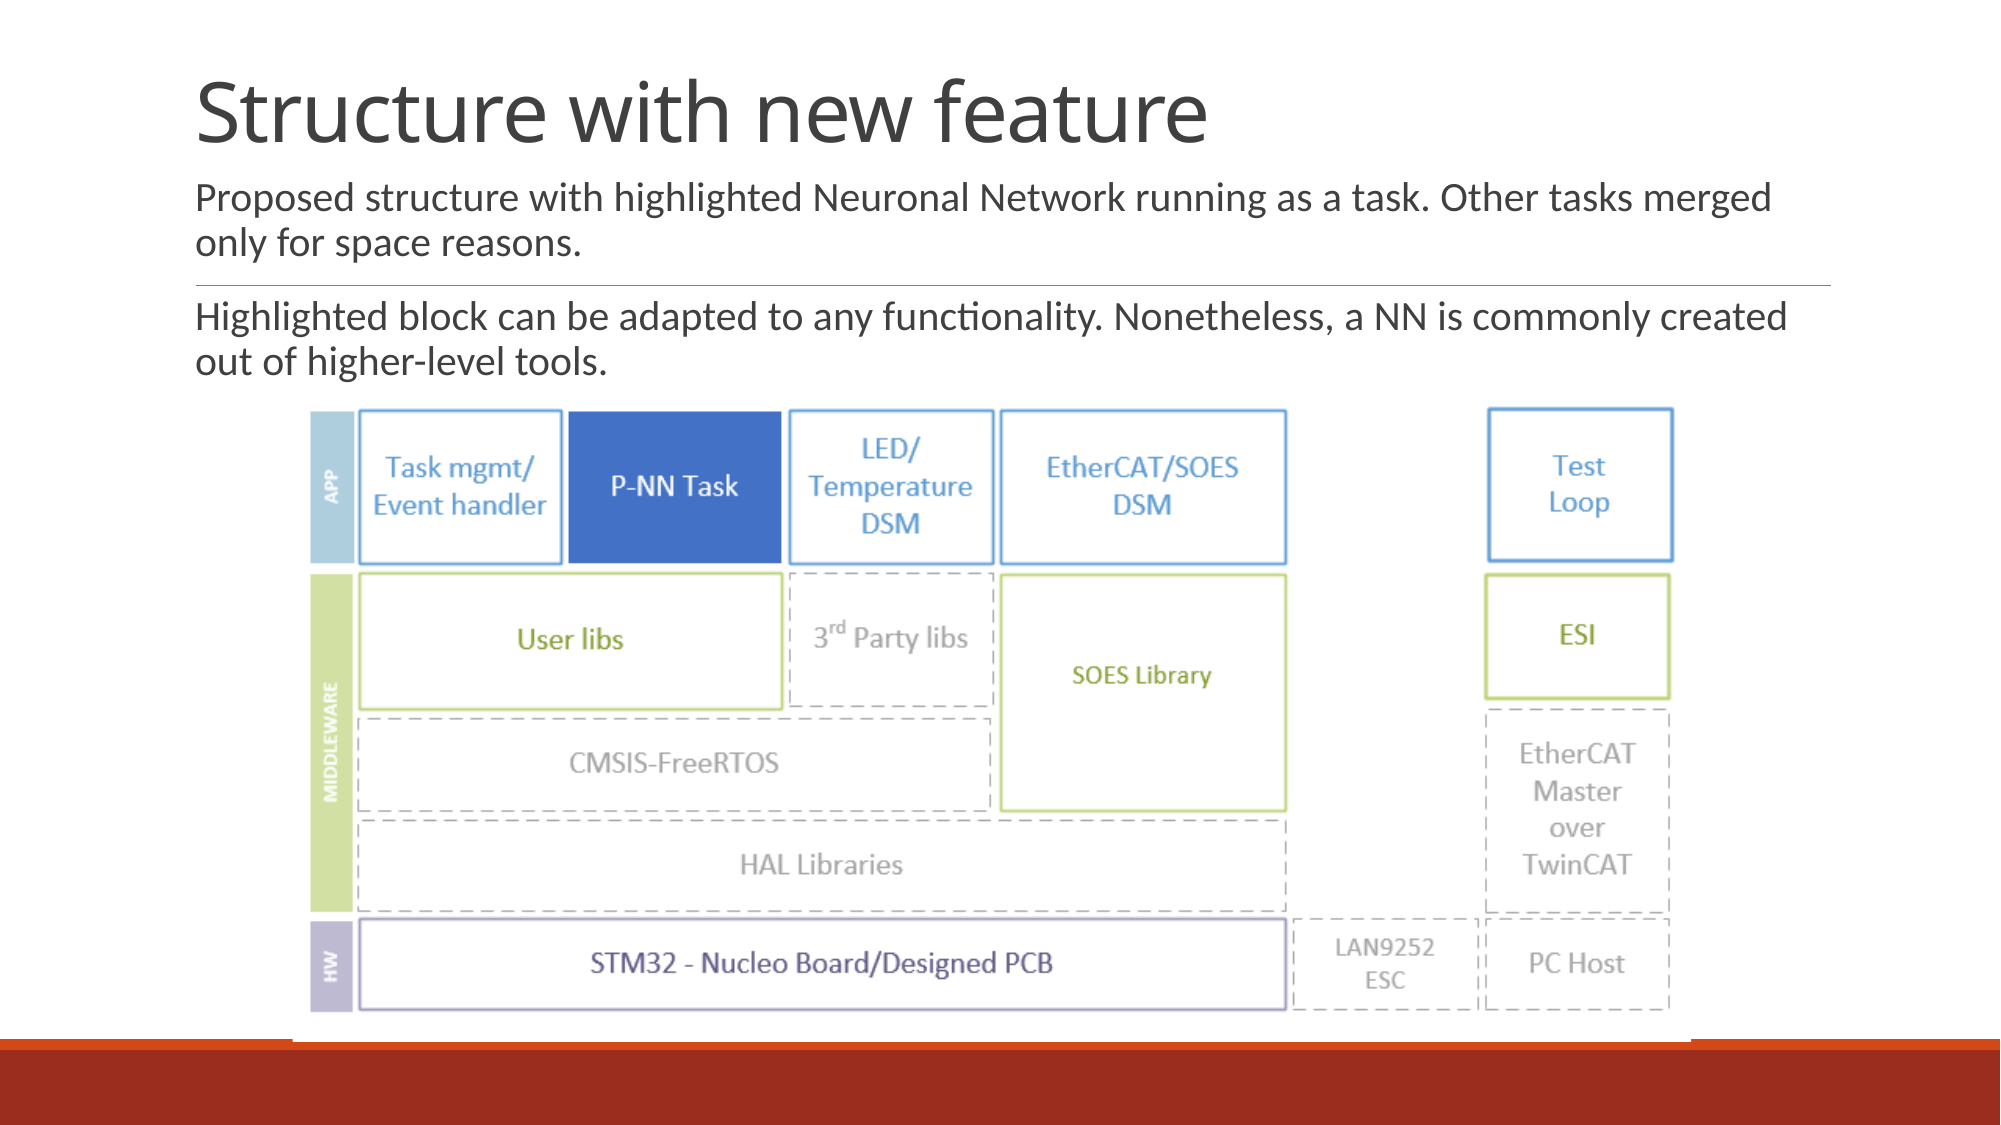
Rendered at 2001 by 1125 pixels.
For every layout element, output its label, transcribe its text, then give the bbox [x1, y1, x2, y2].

list Proposed structure with highlighted Neuronal Network running as a task. Other tasks merged only for space reasons. Highlighted block can be adapted to any functionality. Nonetheless, a NN is commonly created out of higher-level tools. [180, 167, 1830, 963]
title Structure with new feature [180, 47, 1830, 167]
picture [292, 398, 1692, 1043]
